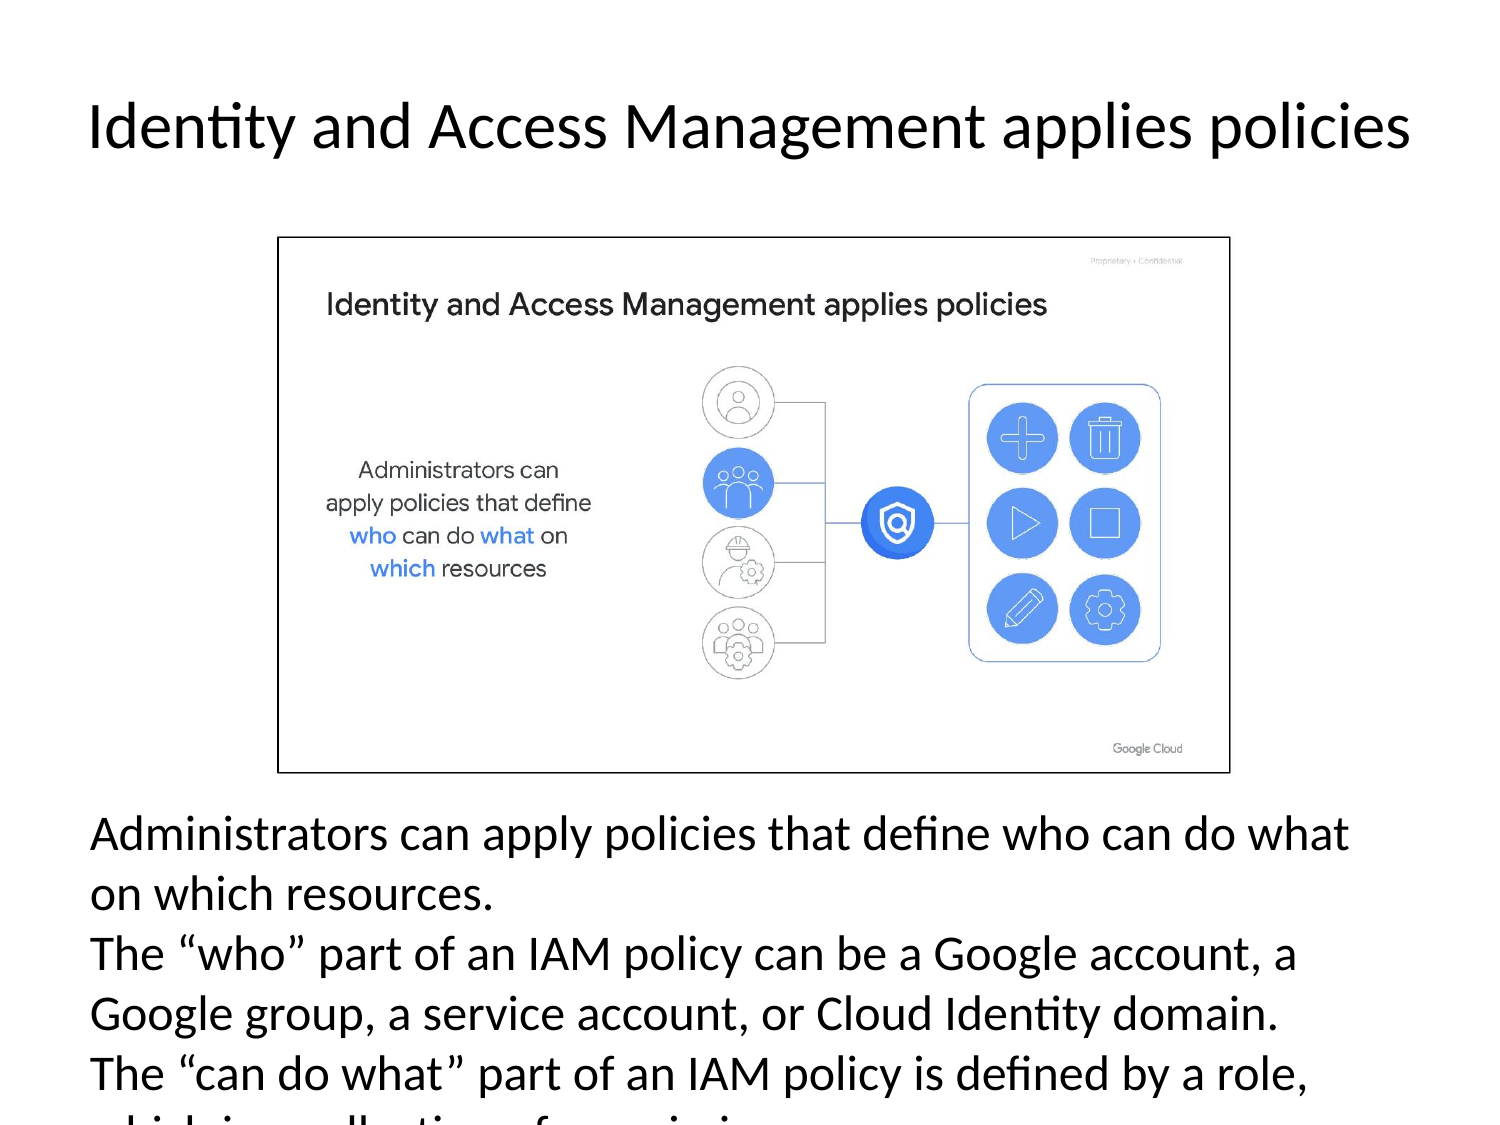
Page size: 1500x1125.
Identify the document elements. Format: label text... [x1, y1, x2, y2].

text_box Administrators can apply policies that define who can do what on which resources. The “who” part of an IAM policy can be a Google account, a Google group, a service account, or Cloud Identity domain. The “can do what” part of an IAM policy is defined by a role, which is a collection of permissions. [74, 793, 1425, 1125]
text_box Identity and Access Management applies policies [72, 74, 1428, 170]
picture [247, 194, 1253, 794]
